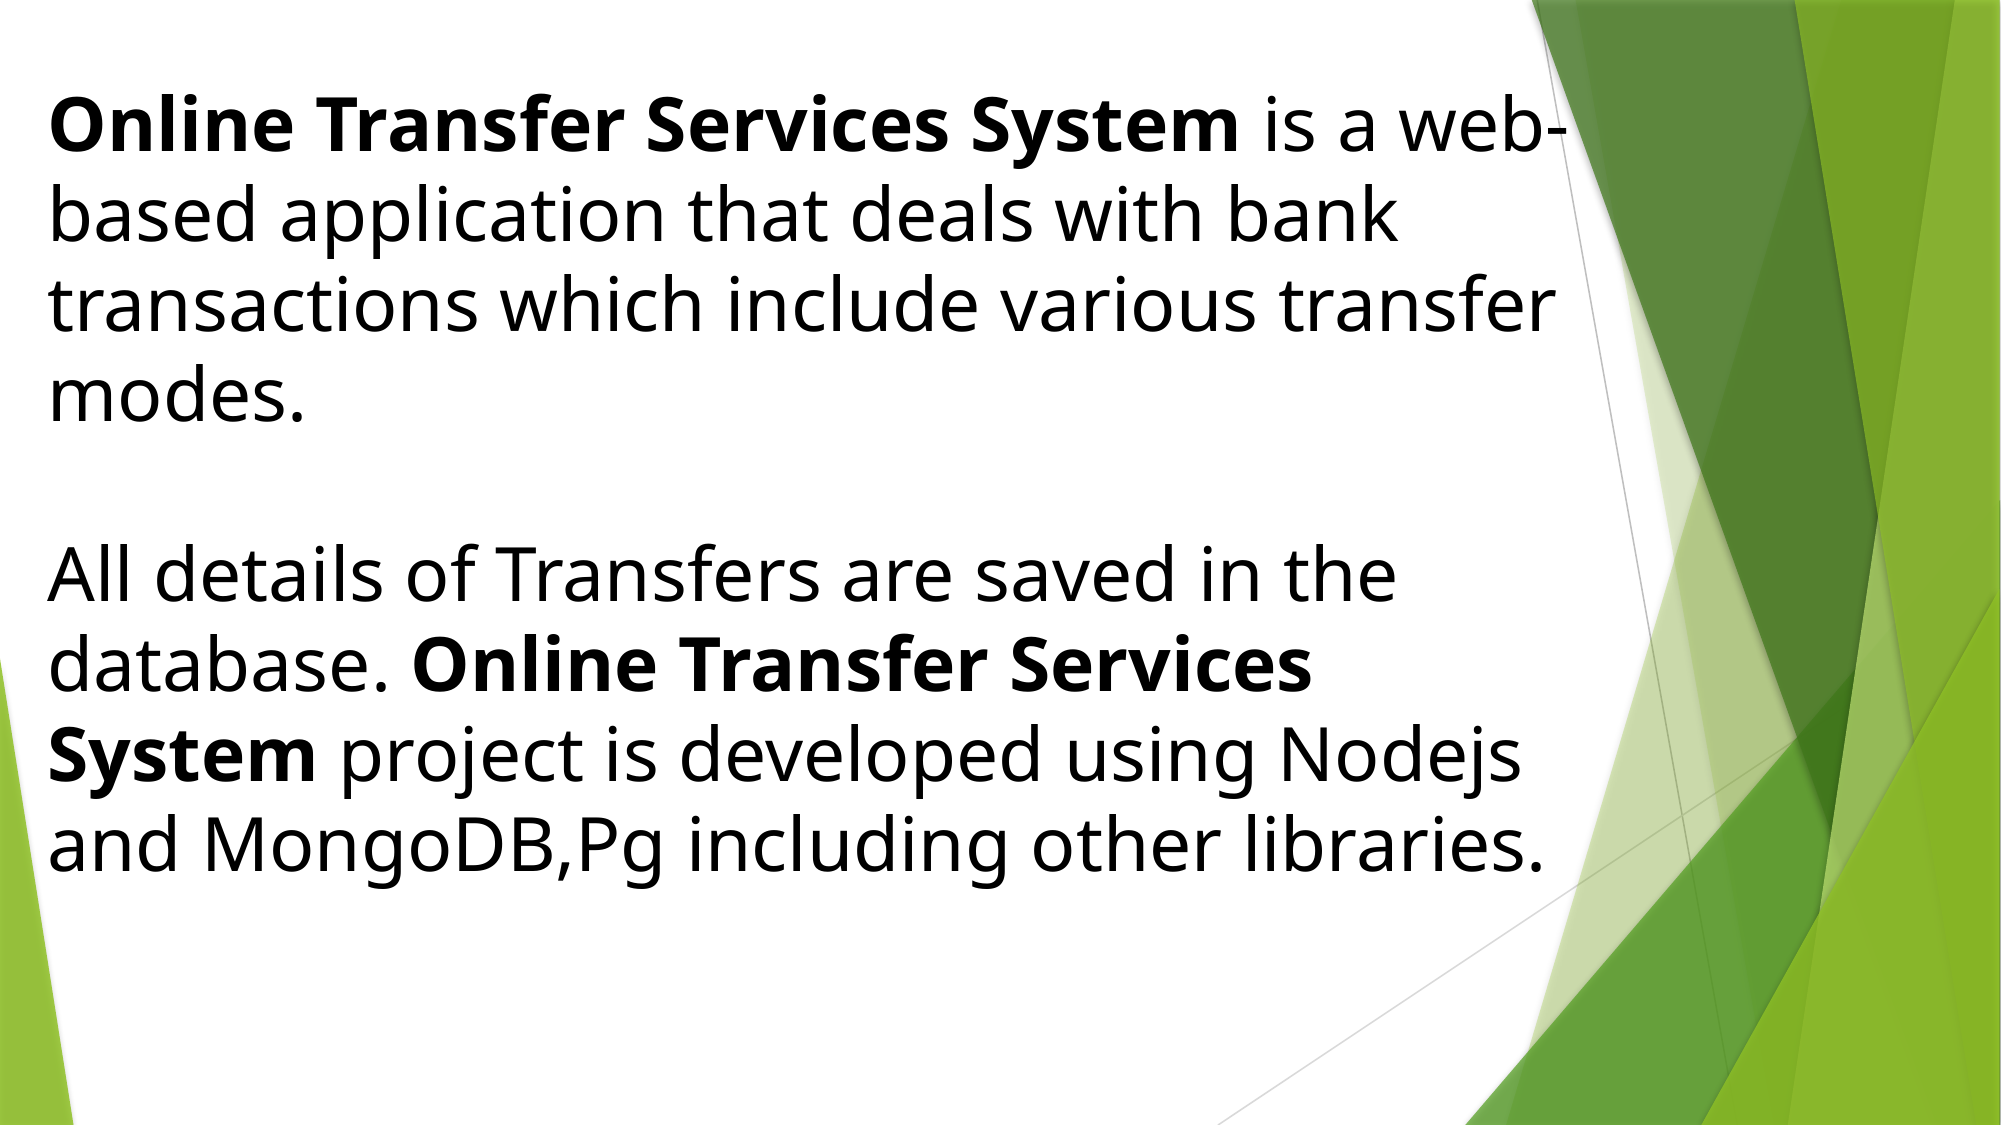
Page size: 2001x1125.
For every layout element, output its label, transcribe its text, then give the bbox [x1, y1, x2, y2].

title Online Transfer Services System is a web-based application that deals with bank transactions which include various transfer modes. All details of Transfers are saved in the database. Online Transfer Services System project is developed using Nodejs and MongoDB,Pg including other libraries. [32, 69, 1587, 961]
